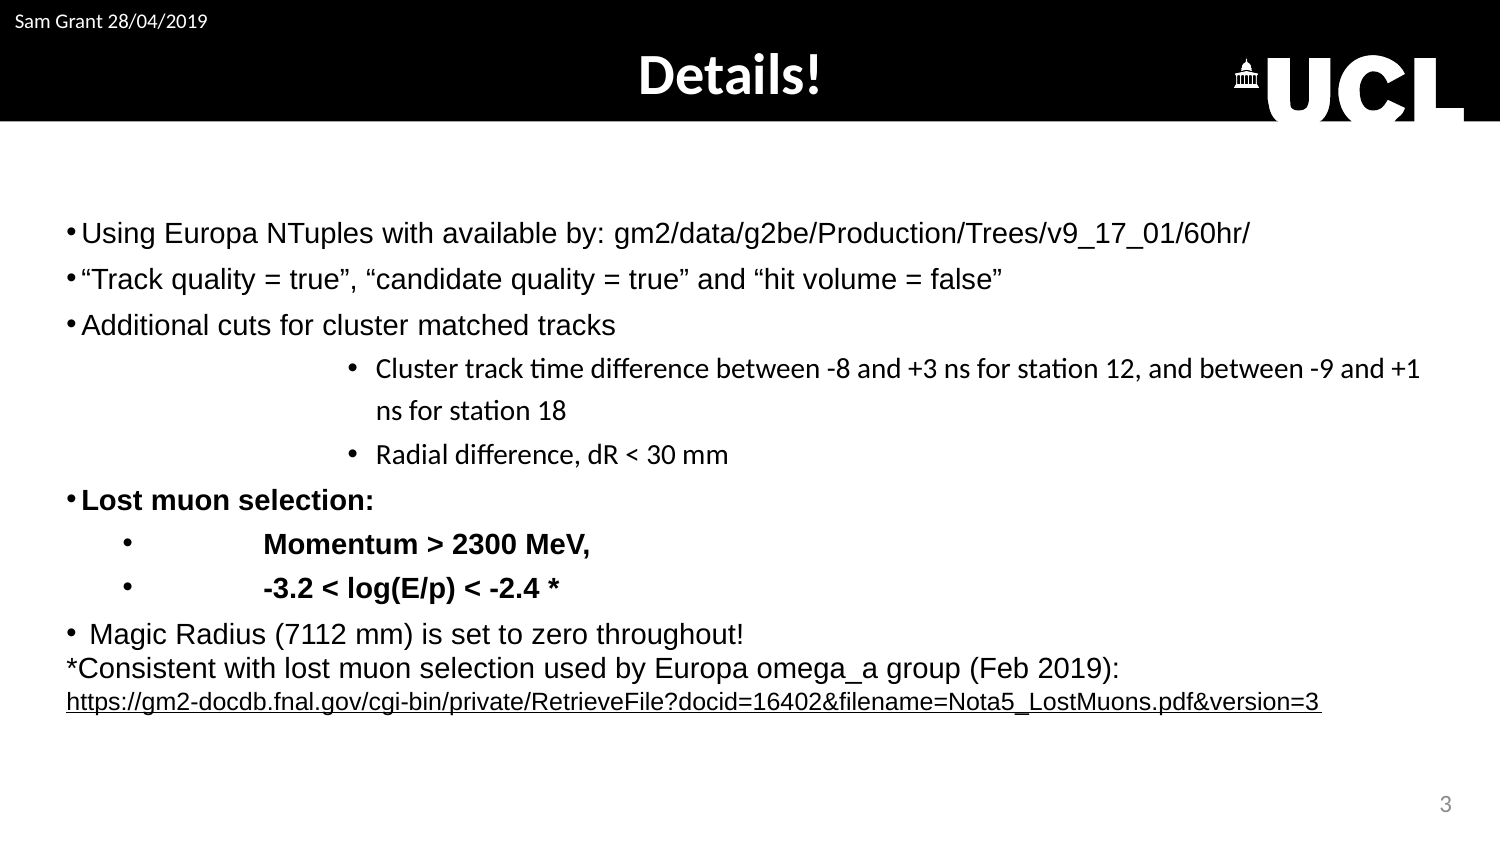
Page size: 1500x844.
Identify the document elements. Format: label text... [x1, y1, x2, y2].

picture [1234, 58, 1259, 88]
slide_number 2 [1129, 780, 1468, 826]
text_box Details! [485, 28, 968, 114]
list Using Europa NTuples with available by: gm2/data/g2be/Production/Trees/v9_17_01/60hr/ “Track quality = true”, “candidate quality = true” and “hit volume = false” Additional cuts for cluster matched tracks Cluster track time difference between -8 and +3 ns for station 12, and between -9 and +1 ns for station 18 Radial difference, dR < 30 mm Lost muon selection: Momentum > 2300 MeV, -3.2 < log(E/p) < -2.4 * Magic Radius (7112 mm) is set to zero throughout! *Consistent with lost muon selection used by Europa omega_a group (Feb 2019): https://gm2-docdb.fnal.gov/cgi-bin/private/RetrieveFile?docid=16402&filename=Nota5_LostMuons.pdf&version=3 [51, 166, 1449, 781]
